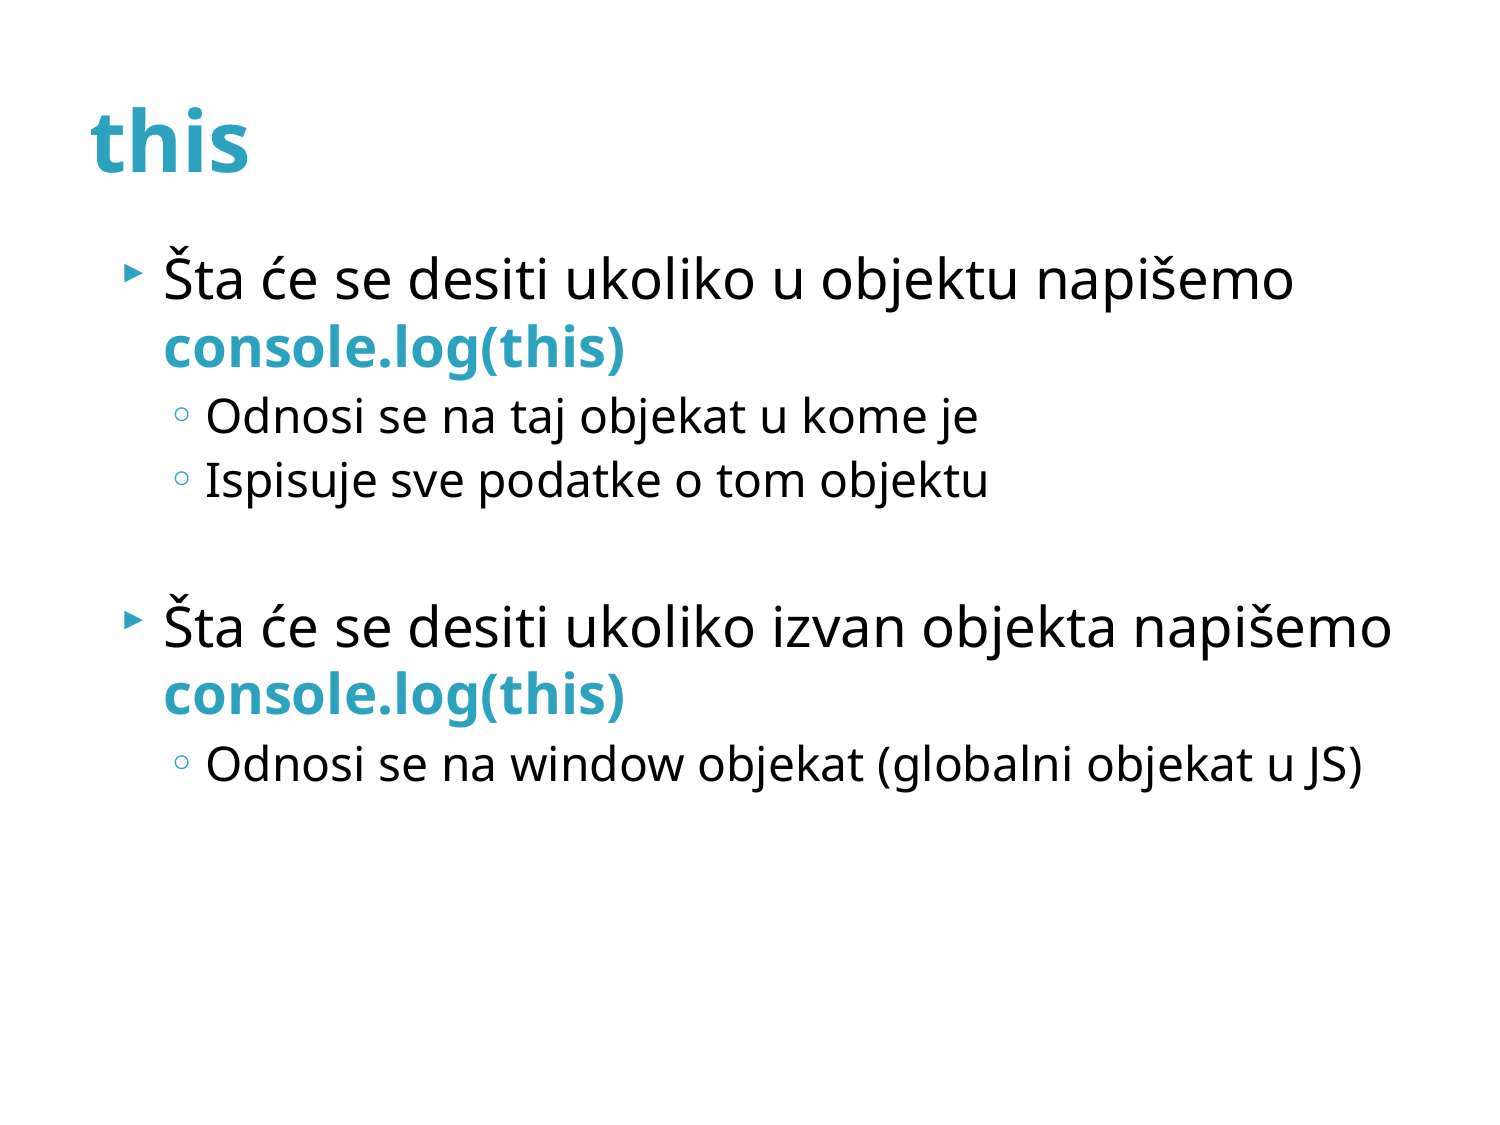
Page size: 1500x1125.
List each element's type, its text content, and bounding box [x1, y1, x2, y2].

title this [75, 45, 1425, 233]
list Šta će se desiti ukoliko u objektu napišemo console.log(this) Odnosi se na taj objekat u kome je Ispisuje sve podatke o tom objektu Šta će se desiti ukoliko izvan objekta napišemo console.log(this) Odnosi se na window objekat (globalni objekat u JS) [88, 236, 1459, 1076]
